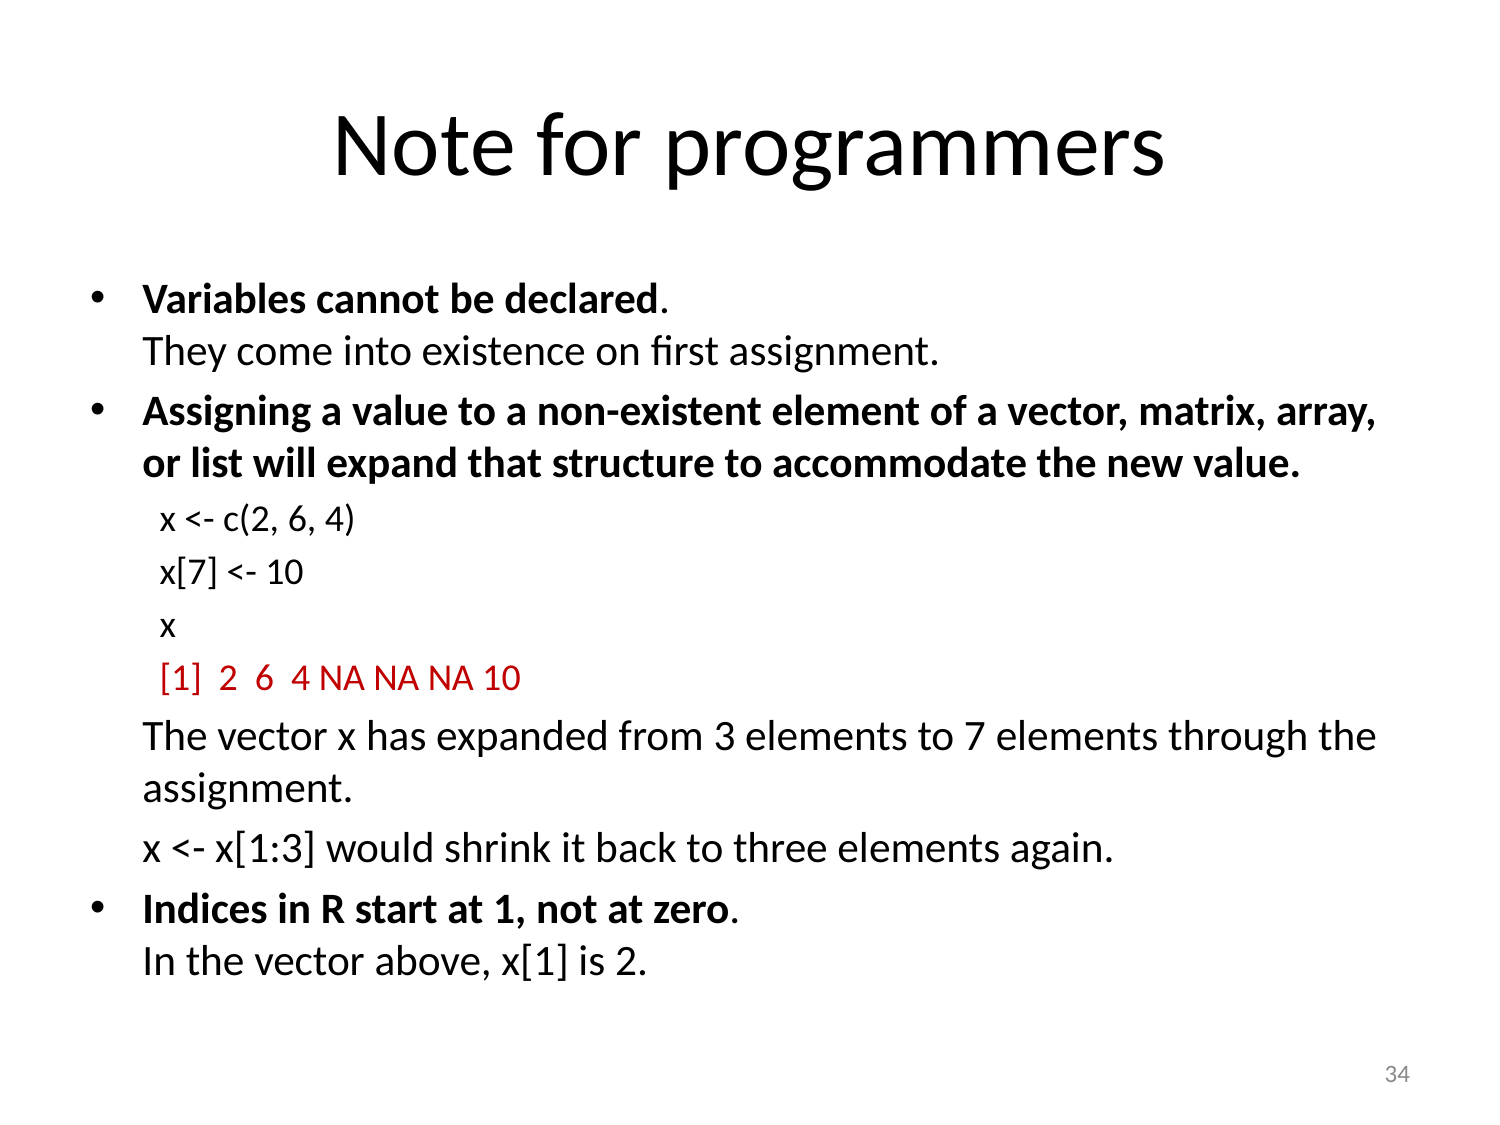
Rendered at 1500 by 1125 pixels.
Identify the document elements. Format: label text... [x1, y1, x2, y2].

slide_number 60 [1074, 1042, 1425, 1103]
title Note for programmers [75, 45, 1425, 233]
list Variables cannot be declared. They come into existence on first assignment. Assigning a value to a non-existent element of a vector, matrix, array, or list will expand that structure to accommodate the new value. x <- c(2, 6, 4) x[7] <- 10 x [1] 2 6 4 NA NA NA 10 The vector x has expanded from 3 elements to 7 elements through the assignment. x <- x[1:3] would shrink it back to three elements again. Indices in R start at 1, not at zero. In the vector above, x[1] is 2. [75, 262, 1425, 1005]
